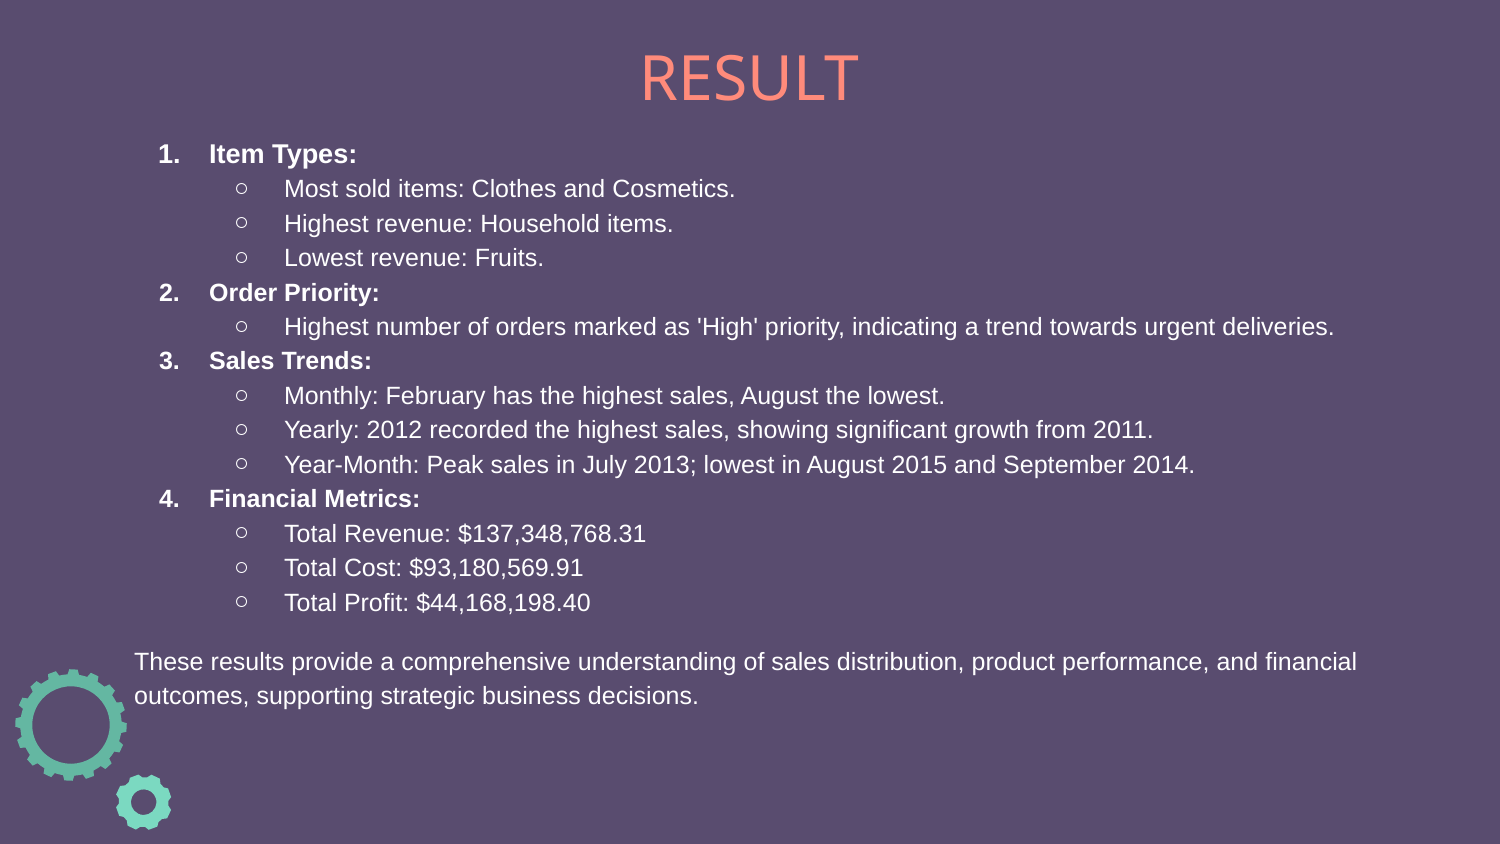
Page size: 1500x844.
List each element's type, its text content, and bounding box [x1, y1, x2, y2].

title RESULT [115, 23, 1385, 118]
text_box Item Types: Most sold items: Clothes and Cosmetics. Highest revenue: Household items. Lowest revenue: Fruits. Order Priority: Highest number of orders marked as 'High' priority, indicating a trend towards urgent deliveries. Sales Trends: Monthly: February has the highest sales, August the lowest. Yearly: 2012 recorded the highest sales, showing significant growth from 2011. Year-Month: Peak sales in July 2013; lowest in August 2015 and September 2014. Financial Metrics: Total Revenue: $137,348,768.31 Total Cost: $93,180,569.91 Total Profit: $44,168,198.40 These results provide a comprehensive understanding of sales distribution, product performance, and financial outcomes, supporting strategic business decisions. [119, 116, 1381, 725]
